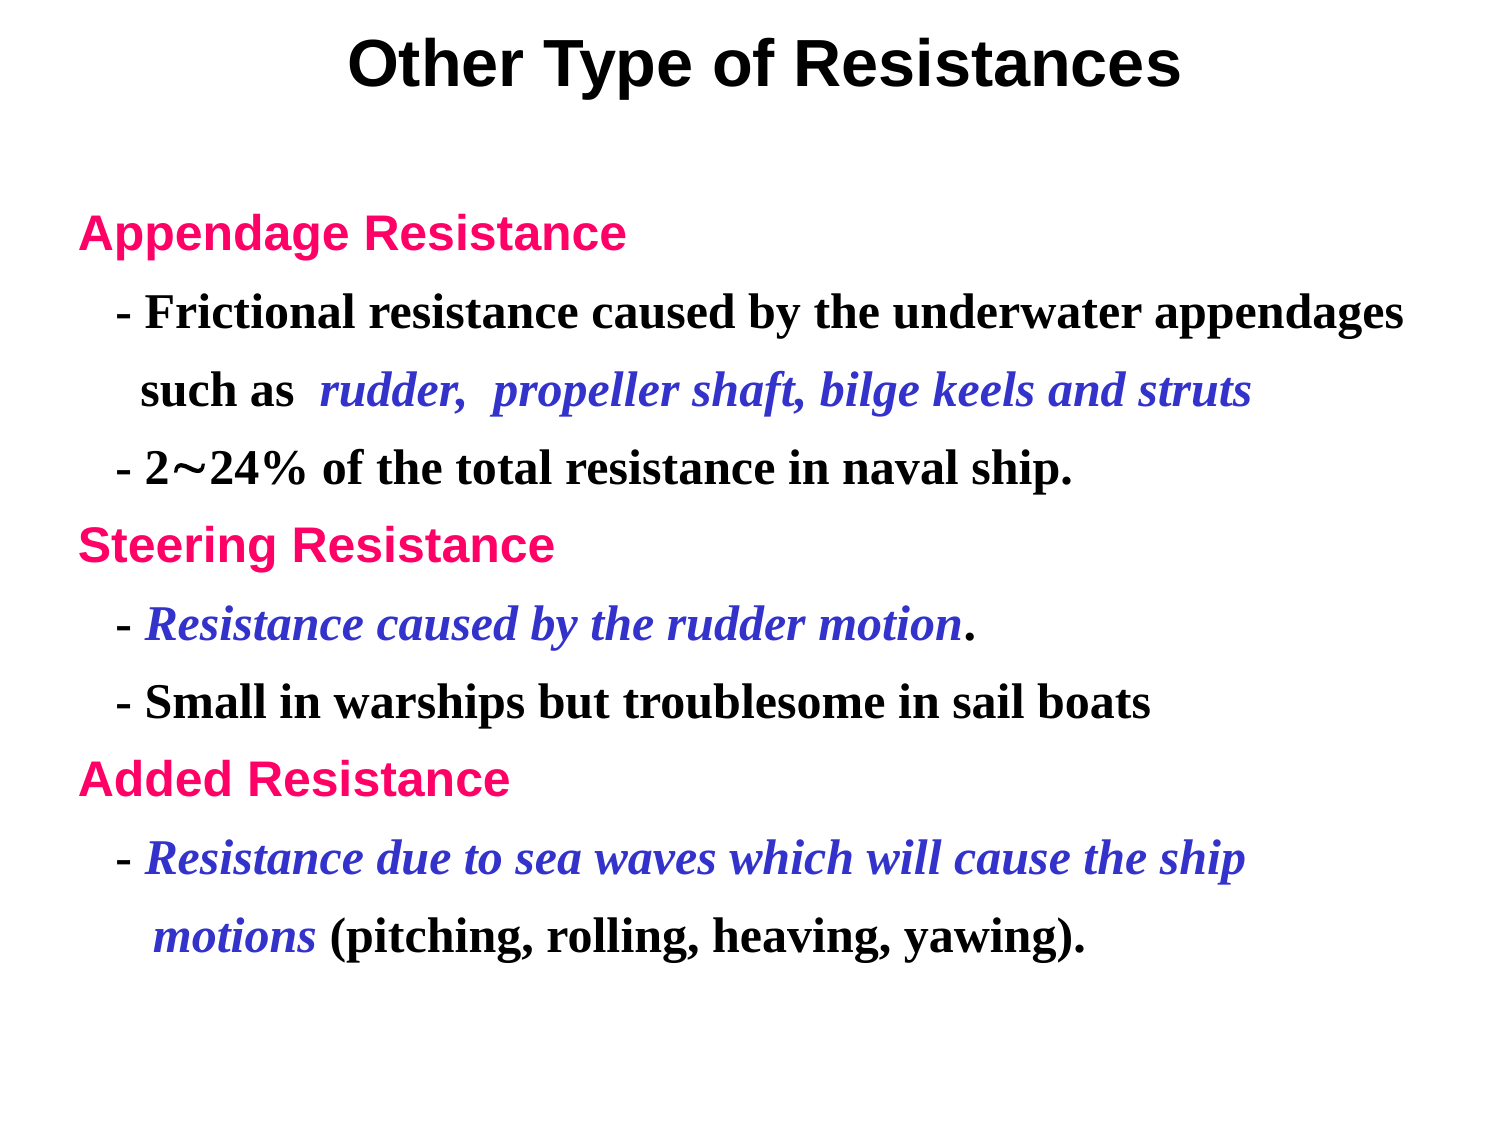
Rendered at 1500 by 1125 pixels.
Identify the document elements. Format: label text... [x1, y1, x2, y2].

text_box Appendage Resistance - Frictional resistance caused by the underwater appendages such as rudder, propeller shaft, bilge keels and struts - 224% of the total resistance in naval ship. Steering Resistance - Resistance caused by the rudder motion. - Small in warships but troublesome in sail boats Added Resistance - Resistance due to sea waves which will cause the ship motions (pitching, rolling, heaving, yawing). [63, 175, 1420, 1048]
text_box Other Type of Resistances [332, 12, 1198, 108]
